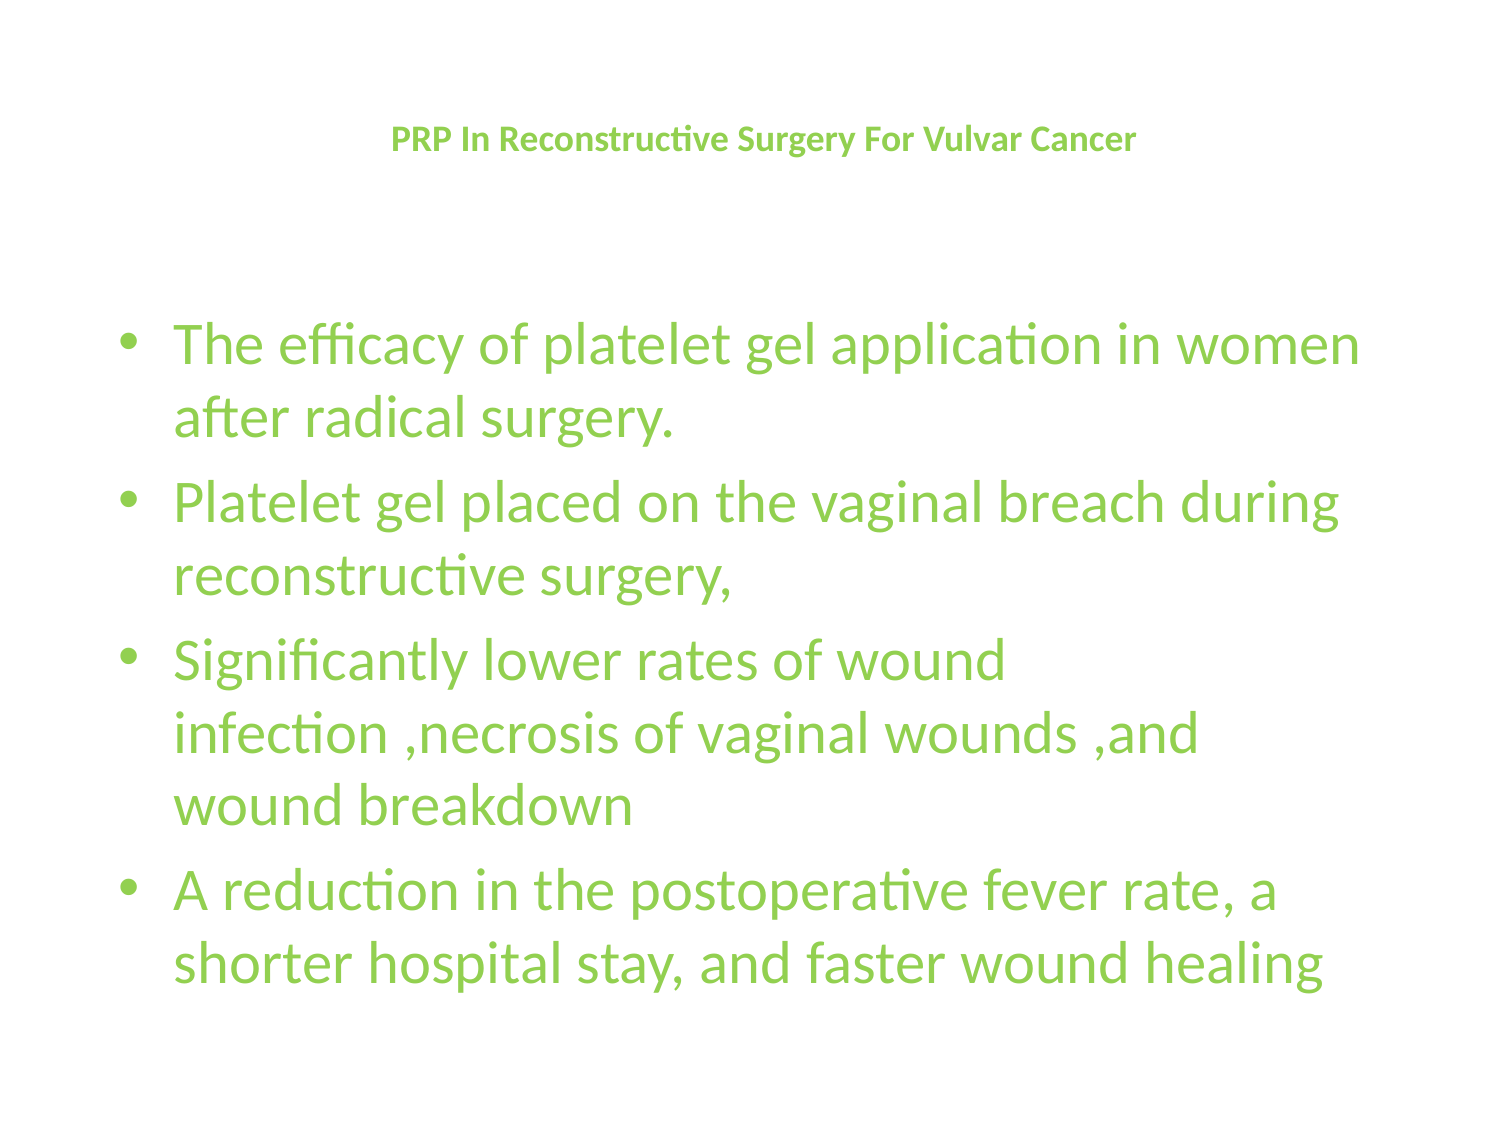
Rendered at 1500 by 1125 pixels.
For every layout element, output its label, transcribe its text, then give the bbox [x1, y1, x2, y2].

list The efficacy of platelet gel application in women after radical surgery. Platelet gel placed on the vaginal breach during reconstructive surgery, Significantly lower rates of wound infection ,necrosis of vaginal wounds ,and wound breakdown A reduction in the postoperative fever rate, a shorter hospital stay, and faster wound healing [103, 296, 1397, 1014]
title PRP In Reconstructive Surgery For Vulvar Cancer [62, 59, 1475, 213]
